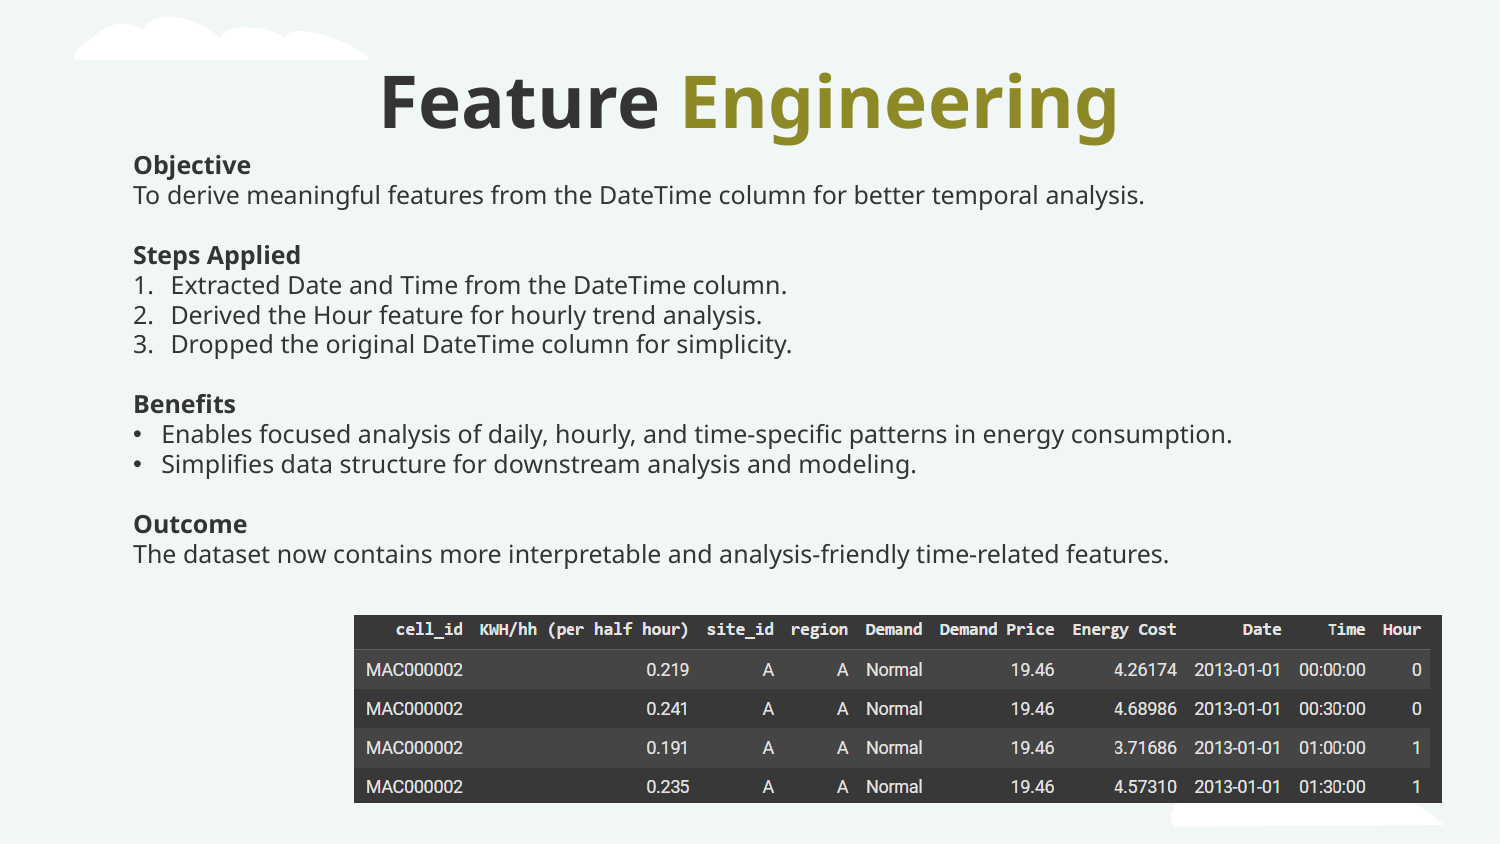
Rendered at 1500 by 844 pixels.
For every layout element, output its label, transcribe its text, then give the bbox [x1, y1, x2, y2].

title Feature Engineering [118, 40, 1382, 134]
subtitle Objective To derive meaningful features from the DateTime column for better temporal analysis. Steps Applied Extracted Date and Time from the DateTime column. Derived the Hour feature for hourly trend analysis. Dropped the original DateTime column for simplicity. Benefits Enables focused analysis of daily, hourly, and time-specific patterns in energy consumption. Simplifies data structure for downstream analysis and modeling. Outcome The dataset now contains more interpretable and analysis-friendly time-related features. [118, 134, 1382, 701]
picture [354, 615, 1442, 804]
